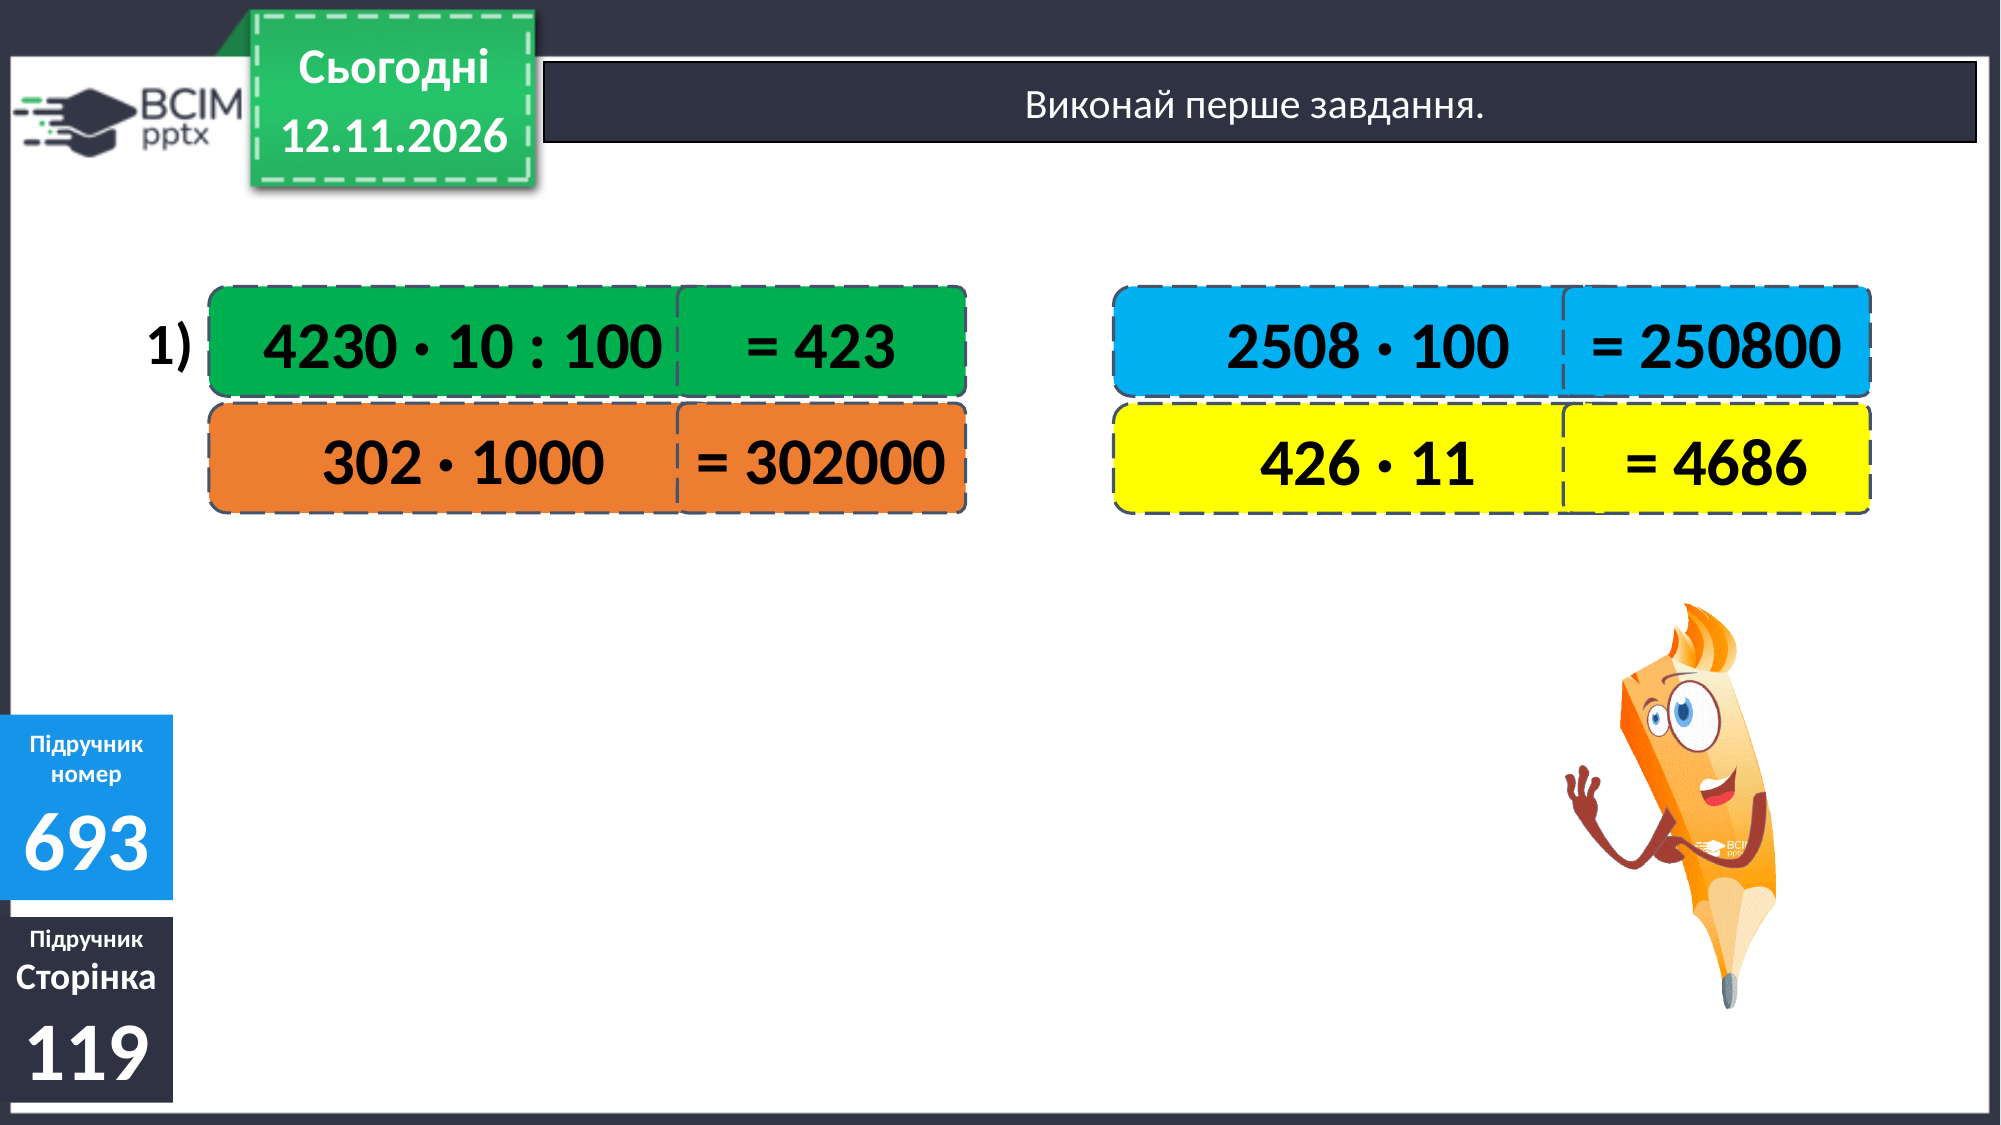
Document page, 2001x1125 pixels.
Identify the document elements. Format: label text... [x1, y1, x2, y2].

text_box = 4686 [1562, 402, 1872, 515]
text_box Виконай перше завдання. [543, 61, 1977, 143]
text_box = 423 [676, 285, 967, 398]
text_box Підручник номер 693 [0, 714, 174, 901]
text_box = 250800 [1562, 285, 1872, 398]
text_box 2508 · 100 [1112, 285, 1571, 398]
text_box 426 · 11 [1112, 402, 1571, 515]
text_box 11.05.2022 [263, 101, 524, 164]
text_box 4230 · 10 : 100 [208, 285, 686, 398]
text_box 302 · 1000 [207, 402, 684, 514]
text_box Підручник Сторінка 119 [0, 916, 174, 1104]
text_box 1) [131, 298, 209, 384]
picture [0, 0, 2001, 1125]
text_box = 302000 [676, 402, 967, 514]
text_box Сьогодні [284, 26, 535, 101]
